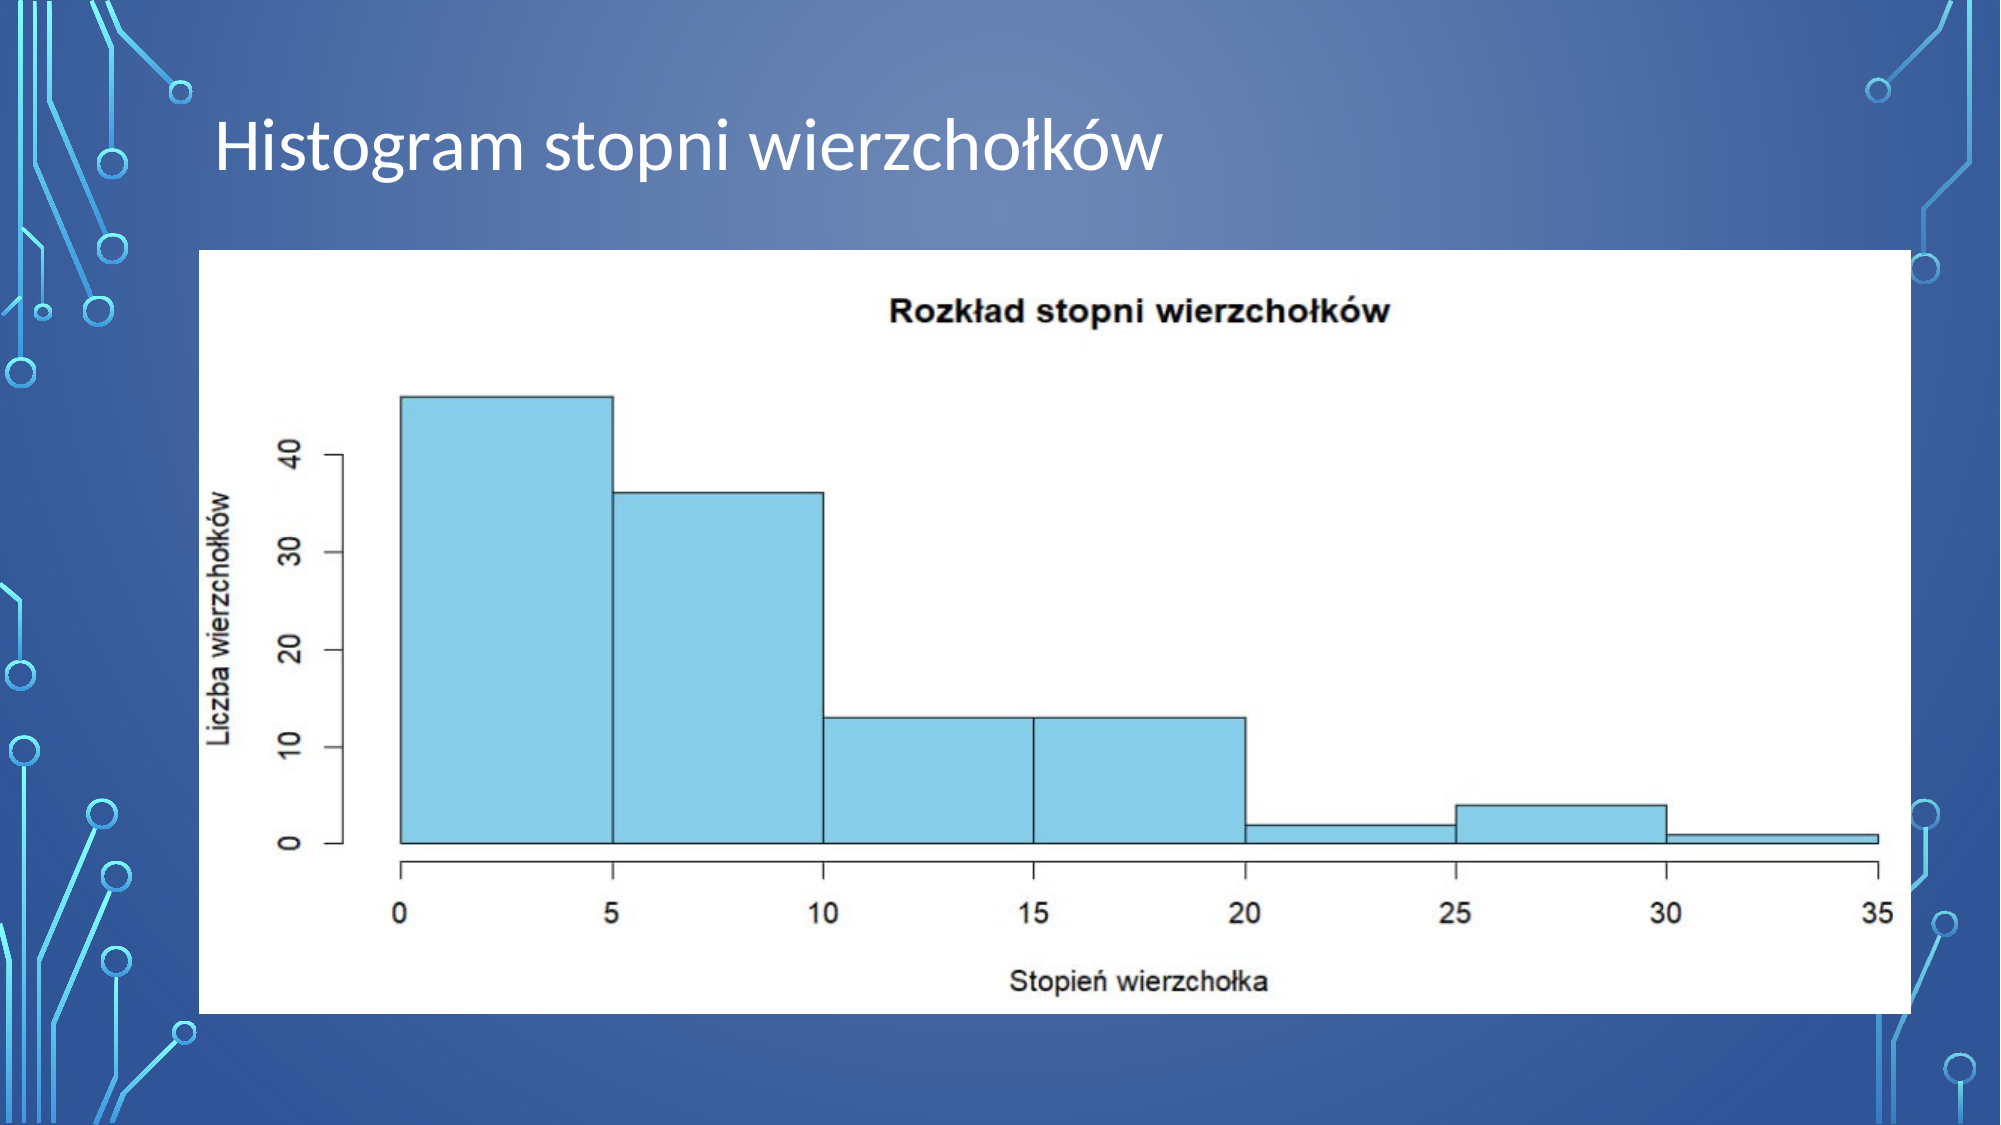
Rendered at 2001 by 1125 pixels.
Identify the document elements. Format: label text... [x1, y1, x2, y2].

text_box Histogram stopni wierzchołków [199, 87, 1222, 193]
picture [199, 250, 1911, 1014]
